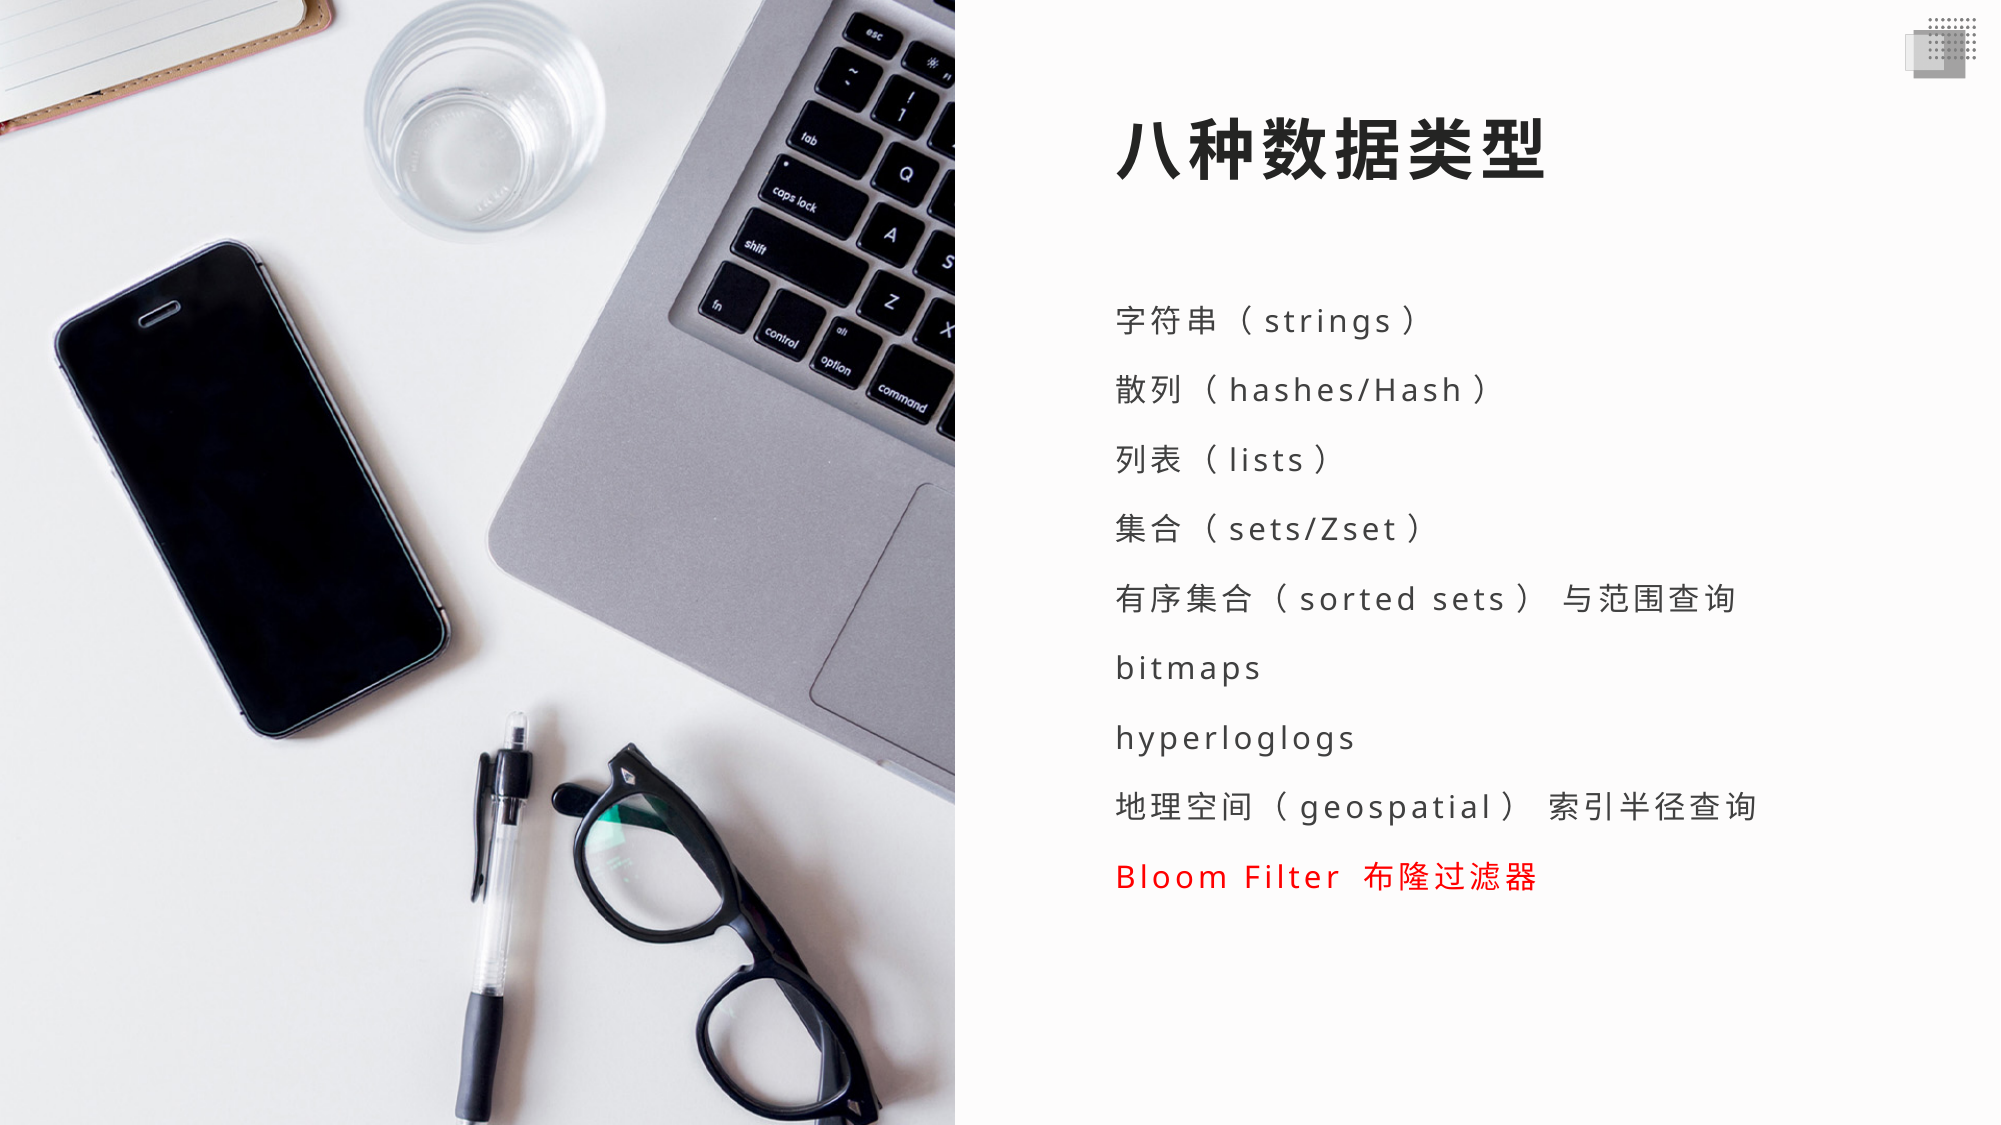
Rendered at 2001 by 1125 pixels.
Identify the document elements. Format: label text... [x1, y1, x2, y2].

text_box 八种数据类型 [1104, 149, 1850, 193]
picture [0, 0, 955, 1125]
picture [1881, 0, 2000, 97]
text_box 字符串（strings） 散列（hashes/Hash） 列表（lists） 集合（sets/Zset） 有序集合（sorted sets） 与范围查询 bitmaps hyperloglogs 地理空间（geospatial） 索引半径查询 Bloom Filter 布隆过滤器 [1104, 285, 1850, 926]
